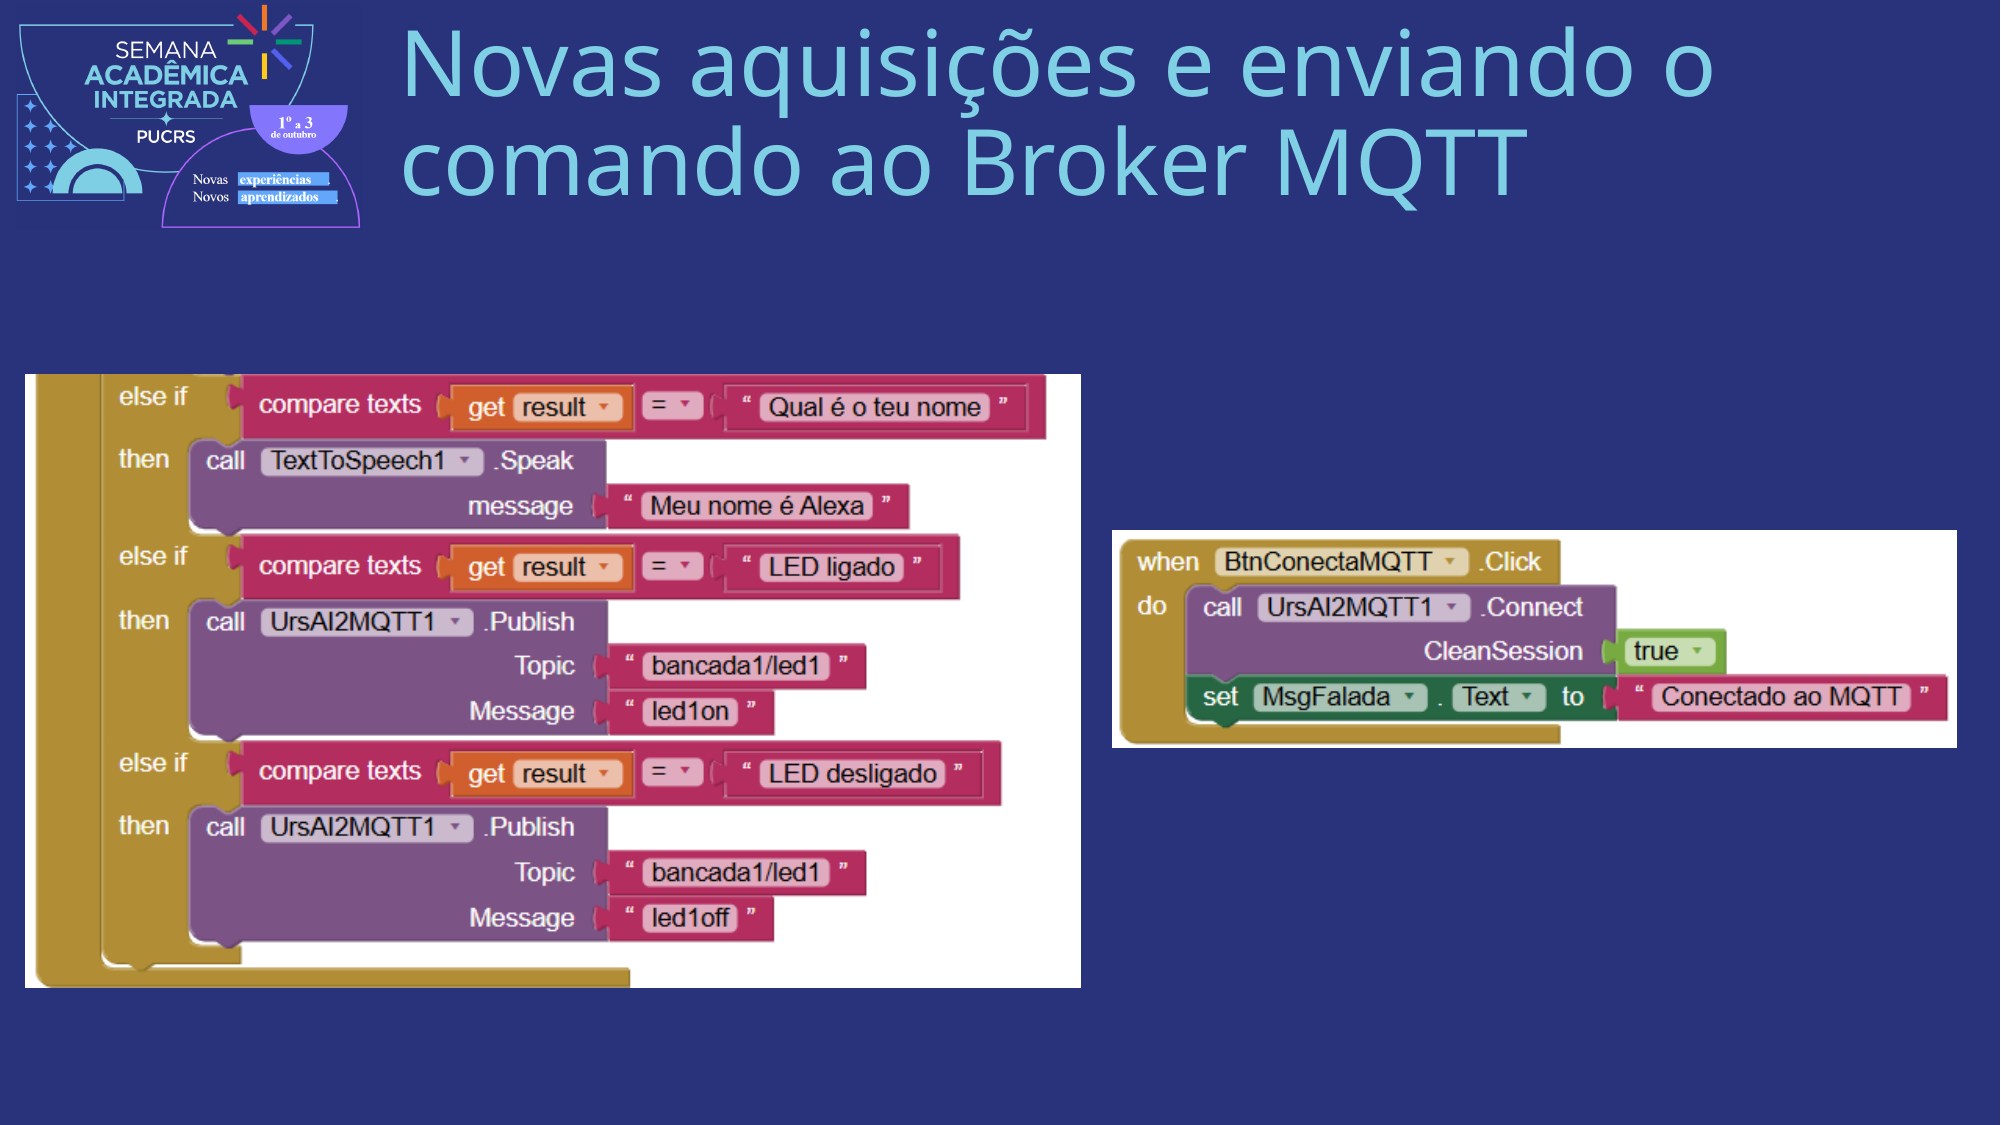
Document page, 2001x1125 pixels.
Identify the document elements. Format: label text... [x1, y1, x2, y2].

picture [24, 374, 1081, 988]
picture [14, 3, 363, 230]
title Novas aquisições e enviando o comando ao Broker MQTT [384, 7, 1942, 225]
picture [1111, 529, 1957, 748]
